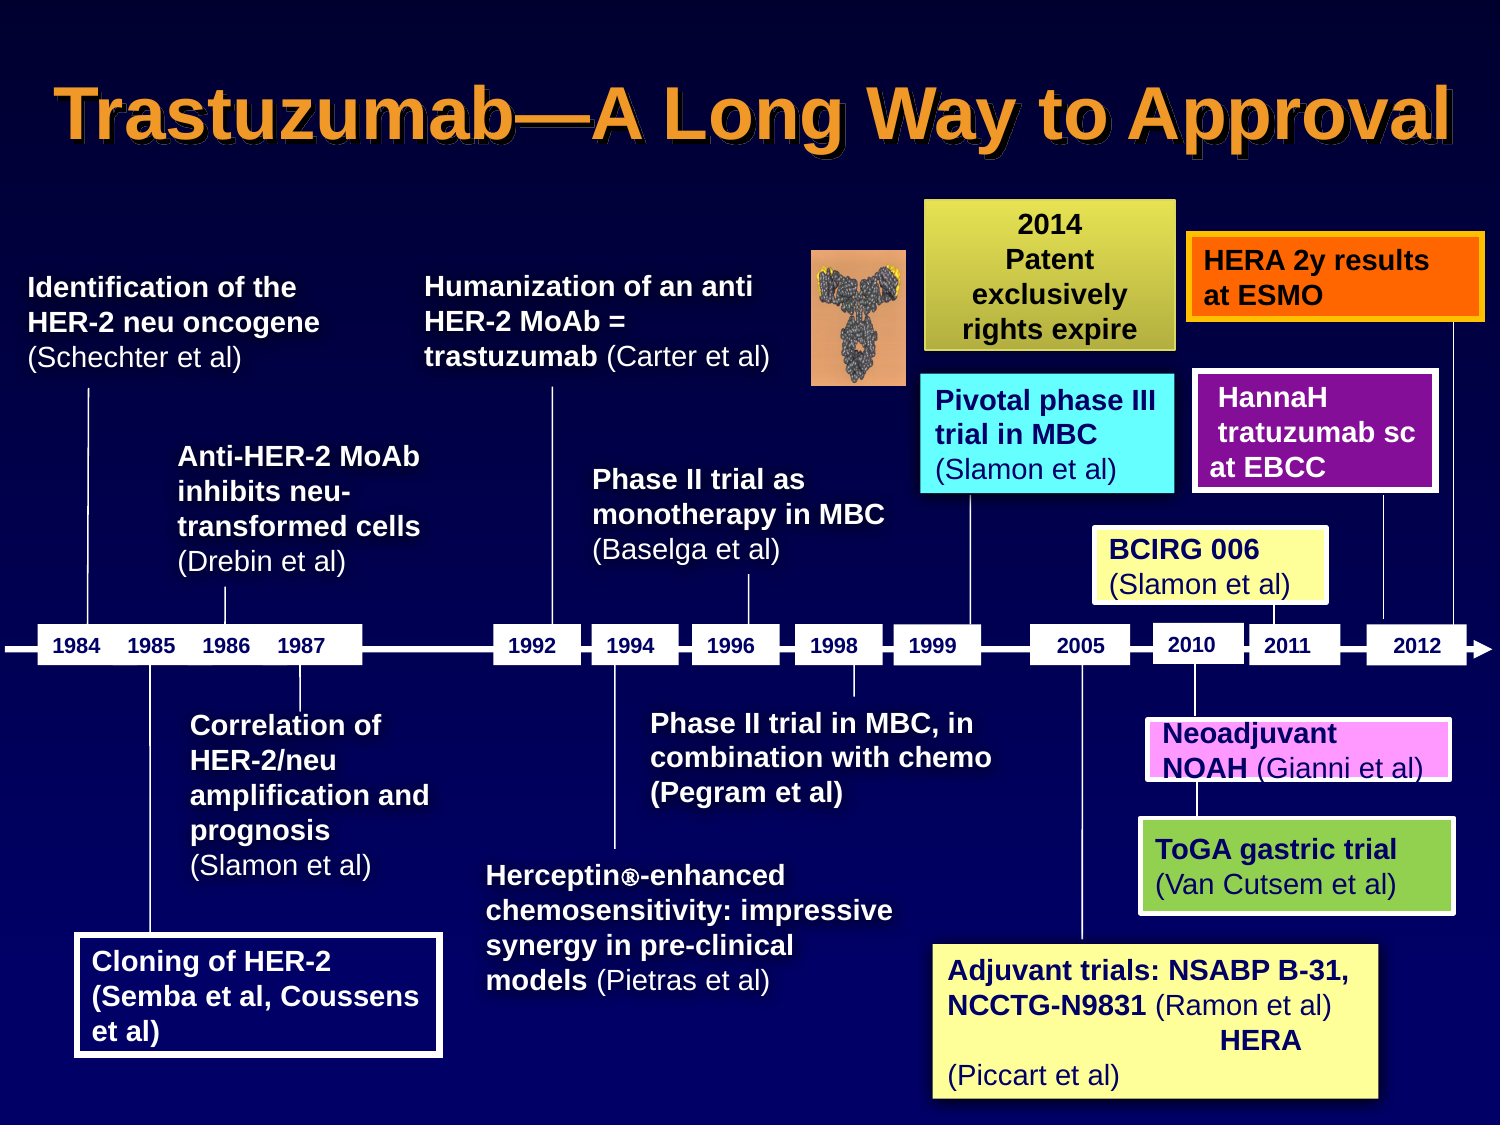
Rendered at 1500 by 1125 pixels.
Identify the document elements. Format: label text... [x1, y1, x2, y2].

text_box Phase II trial in MBC, in combination with chemo (Pegram et al) [635, 696, 1048, 817]
text_box 2005 [1030, 624, 1131, 666]
text_box 2010 [1153, 622, 1244, 664]
text_box 2012 [1366, 624, 1467, 666]
text_box 1986 [187, 624, 262, 666]
text_box 2011 [1249, 624, 1341, 666]
text_box 1998 [795, 624, 883, 666]
text_box Correlation of HER-2/neu amplification and prognosis (Slamon et al) [174, 699, 450, 889]
text_box Humanization of an anti HER-2 MoAb = trastuzumab (Carter et al) [409, 259, 803, 380]
picture [811, 250, 907, 388]
text_box [1467, 643, 1493, 656]
text_box Herceptin-enhanced chemosensitivity: impressive synergy in pre-clinical models (Pietras et al) [470, 848, 912, 1004]
text_box Identification of the HER-2 neu oncogene (Schechter et al) [12, 261, 350, 381]
text_box 1984 [37, 624, 112, 666]
text_box 1999 [893, 624, 982, 666]
text_box 1985 [112, 624, 187, 666]
text_box 1996 [692, 624, 780, 666]
text_box 1992 [493, 624, 581, 666]
text_box Phase II trial as monotherapy in MBC (Baselga et al) [577, 452, 903, 573]
text_box Trastuzumab—A Long Way to Approval [18, 0, 1488, 163]
text_box ToGA gastric trial (Van Cutsem et al) [1138, 816, 1456, 915]
text_box Pivotal phase III trial in MBC (Slamon et al) [920, 373, 1175, 494]
text_box HERA 2y results at ESMO [1188, 234, 1482, 319]
text_box 2014 Patent exclusively rights expire [924, 199, 1176, 351]
text_box Cloning of HER-2 (Semba et al, Coussens et al) [76, 935, 440, 1055]
text_box 1987 [262, 624, 363, 666]
text_box 1994 [591, 624, 679, 666]
text_box Adjuvant trials: NSABP B-31, NCCTG-N9831 (Ramon et al) HERA (Piccart et al) [932, 944, 1379, 1099]
text_box Neoadjuvant NOAH (Gianni et al) [1146, 717, 1452, 782]
text_box BCIRG 006 (Slamon et al) [1092, 525, 1328, 605]
text_box Anti-HER-2 MoAb inhibits neu-transformed cells (Drebin et al) [162, 429, 525, 585]
text_box HannaH tratuzumab sc at EBCC [1194, 370, 1436, 491]
